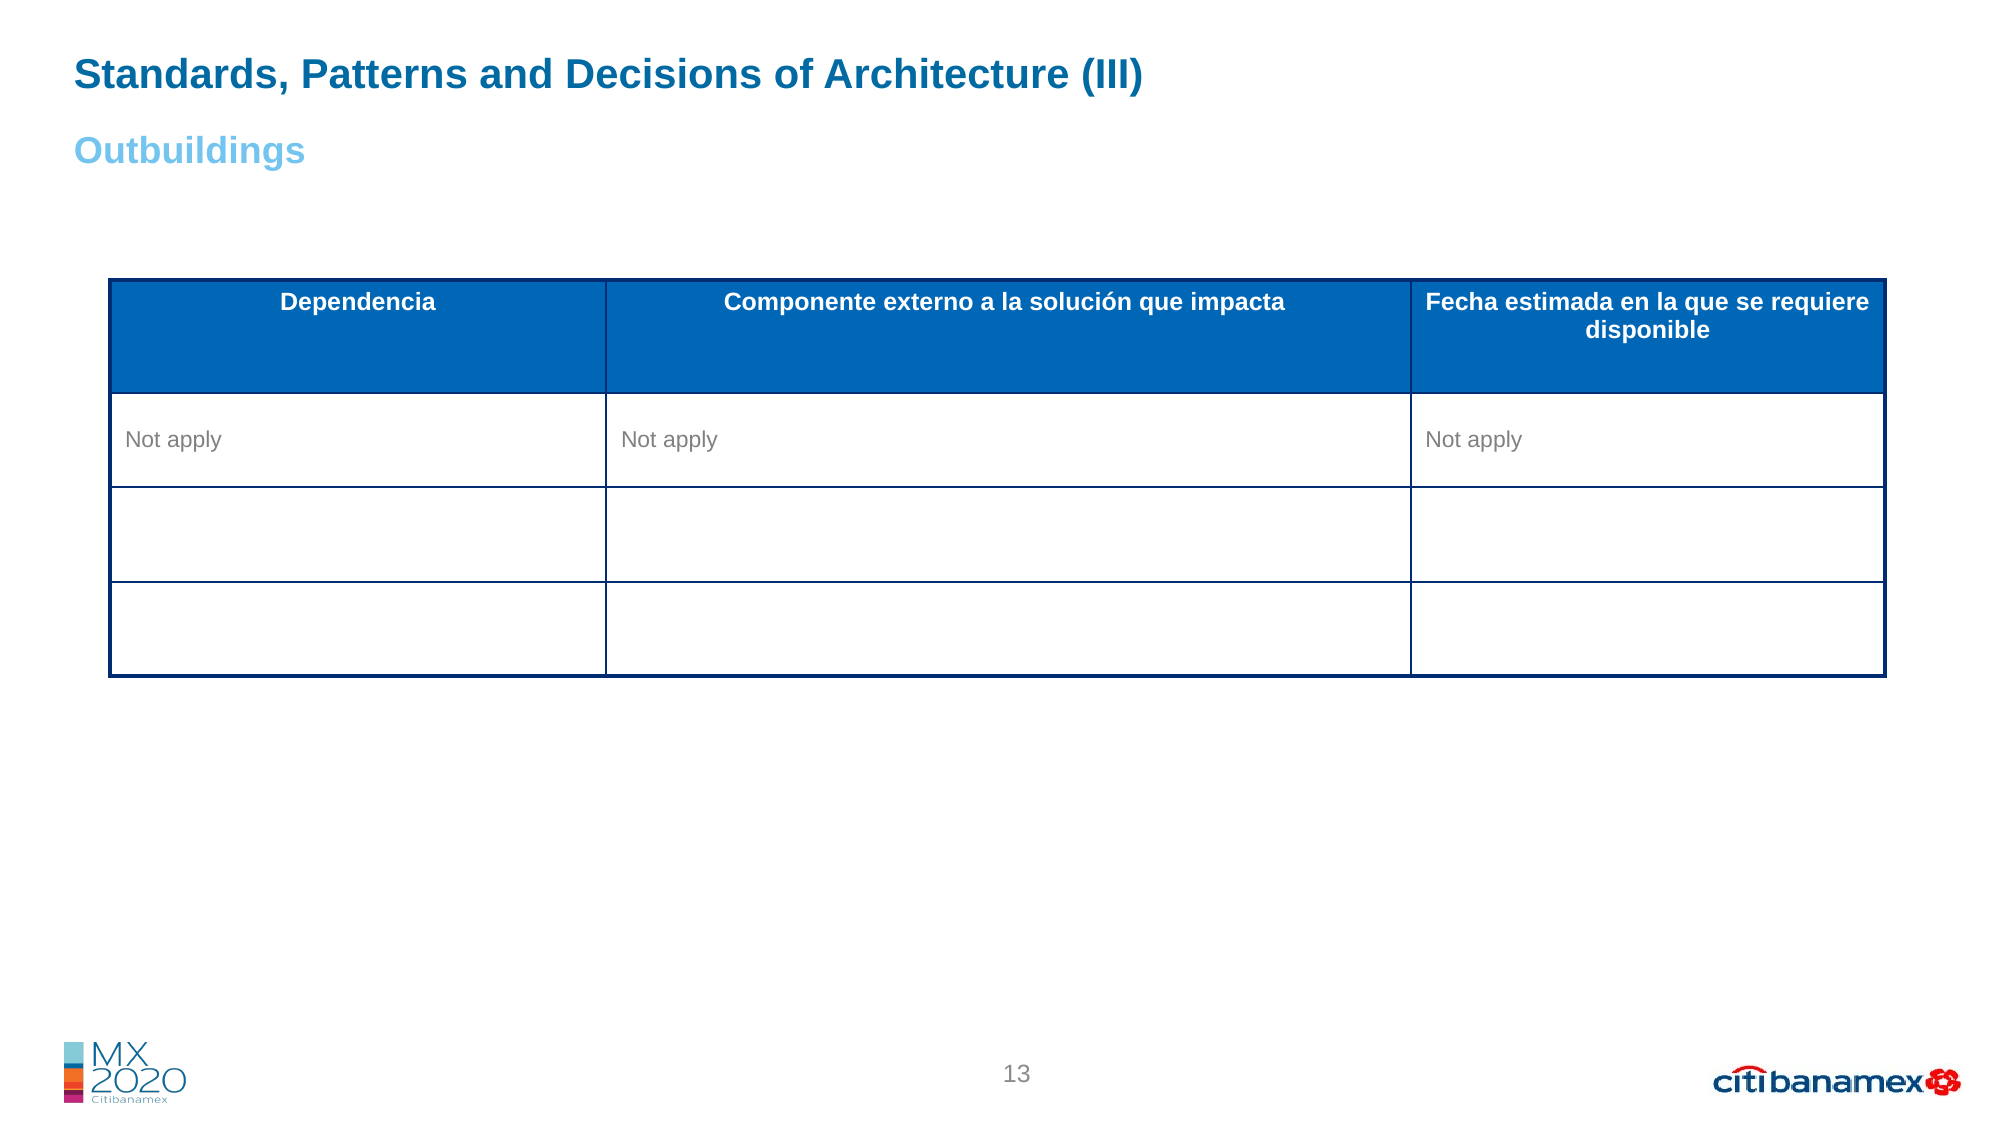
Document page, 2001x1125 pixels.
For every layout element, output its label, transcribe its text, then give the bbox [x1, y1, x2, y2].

picture [1707, 1063, 1964, 1097]
table_cell [1412, 583, 1883, 674]
table_cell [1412, 488, 1883, 581]
table_cell [607, 583, 1410, 674]
picture [64, 1042, 186, 1103]
text_box Standards, Patterns and Decisions of Architecture (III) [66, 38, 1311, 104]
text_box Outbuildings [66, 118, 1240, 179]
table_header Fecha estimada en la que se requiere disponible [1412, 282, 1883, 392]
picture [131, 1042, 144, 1050]
table_cell [112, 488, 605, 581]
table_cell Not apply [112, 394, 605, 486]
table_cell [607, 488, 1410, 581]
table_cell [112, 583, 605, 674]
picture [97, 1042, 117, 1060]
table_cell Not apply [607, 394, 1410, 486]
table_header Dependencia [112, 282, 605, 392]
table_header Componente externo a la solución que impacta [607, 282, 1410, 392]
table_cell Not apply [1412, 394, 1883, 486]
